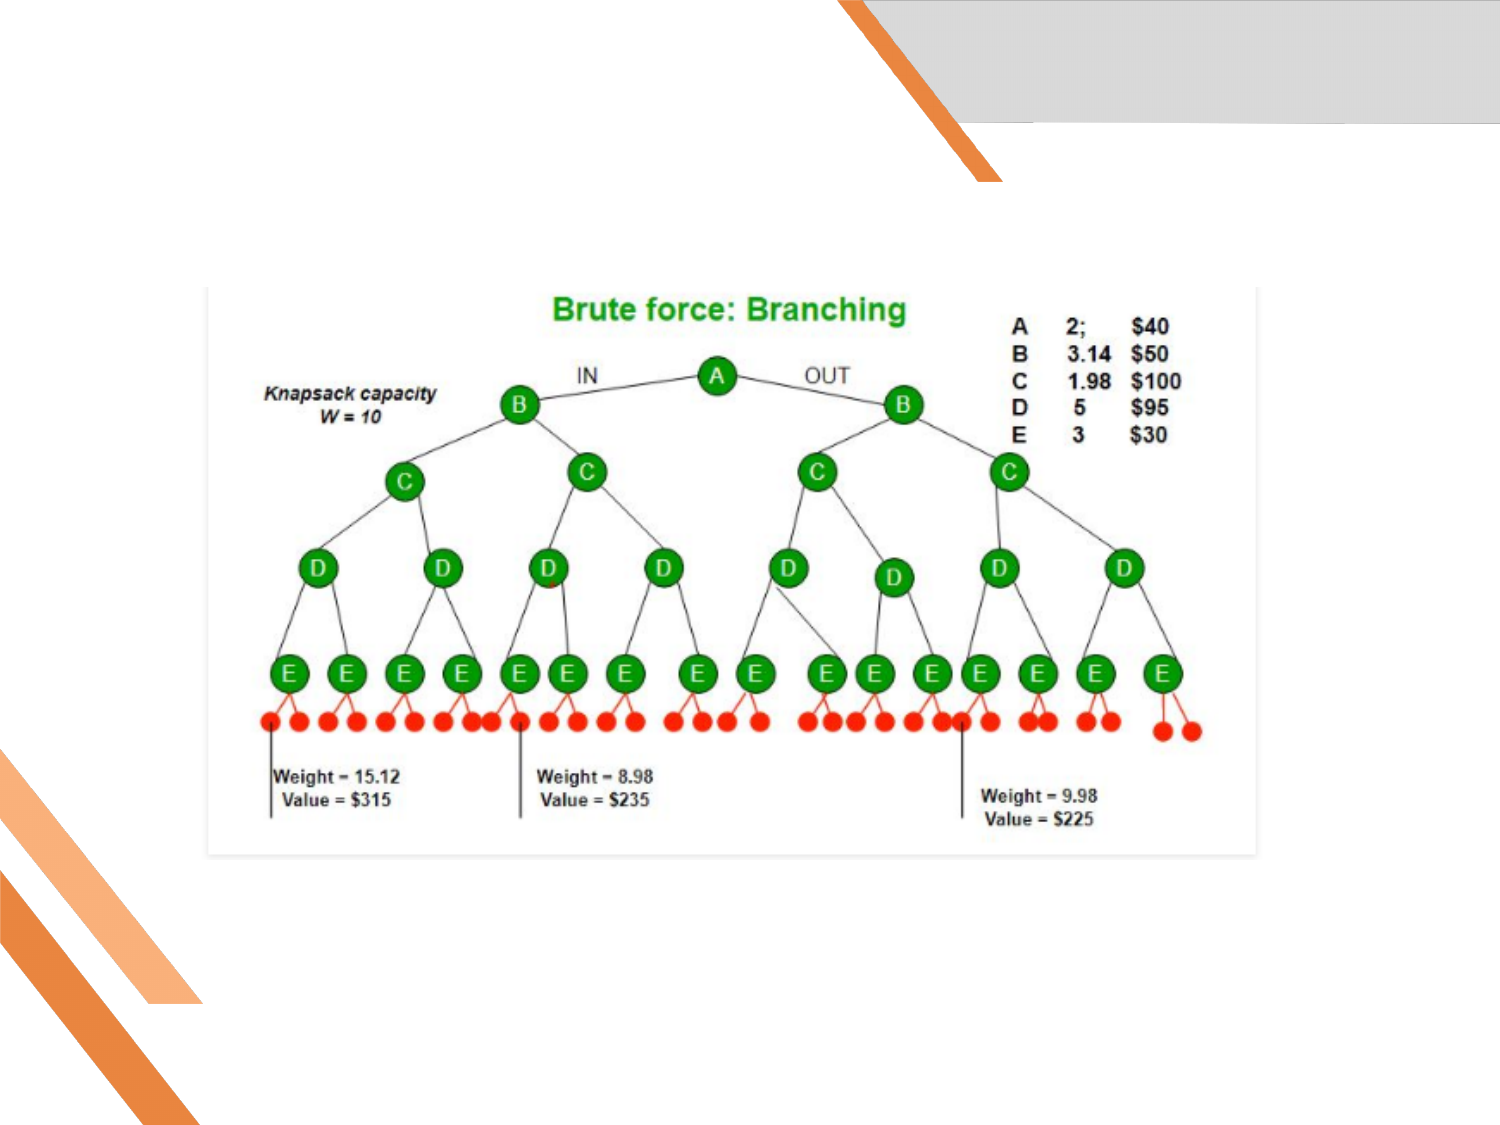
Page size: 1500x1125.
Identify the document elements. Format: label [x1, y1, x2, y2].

picture [837, 0, 1500, 182]
picture [0, 745, 203, 1125]
list [199, 287, 1264, 860]
